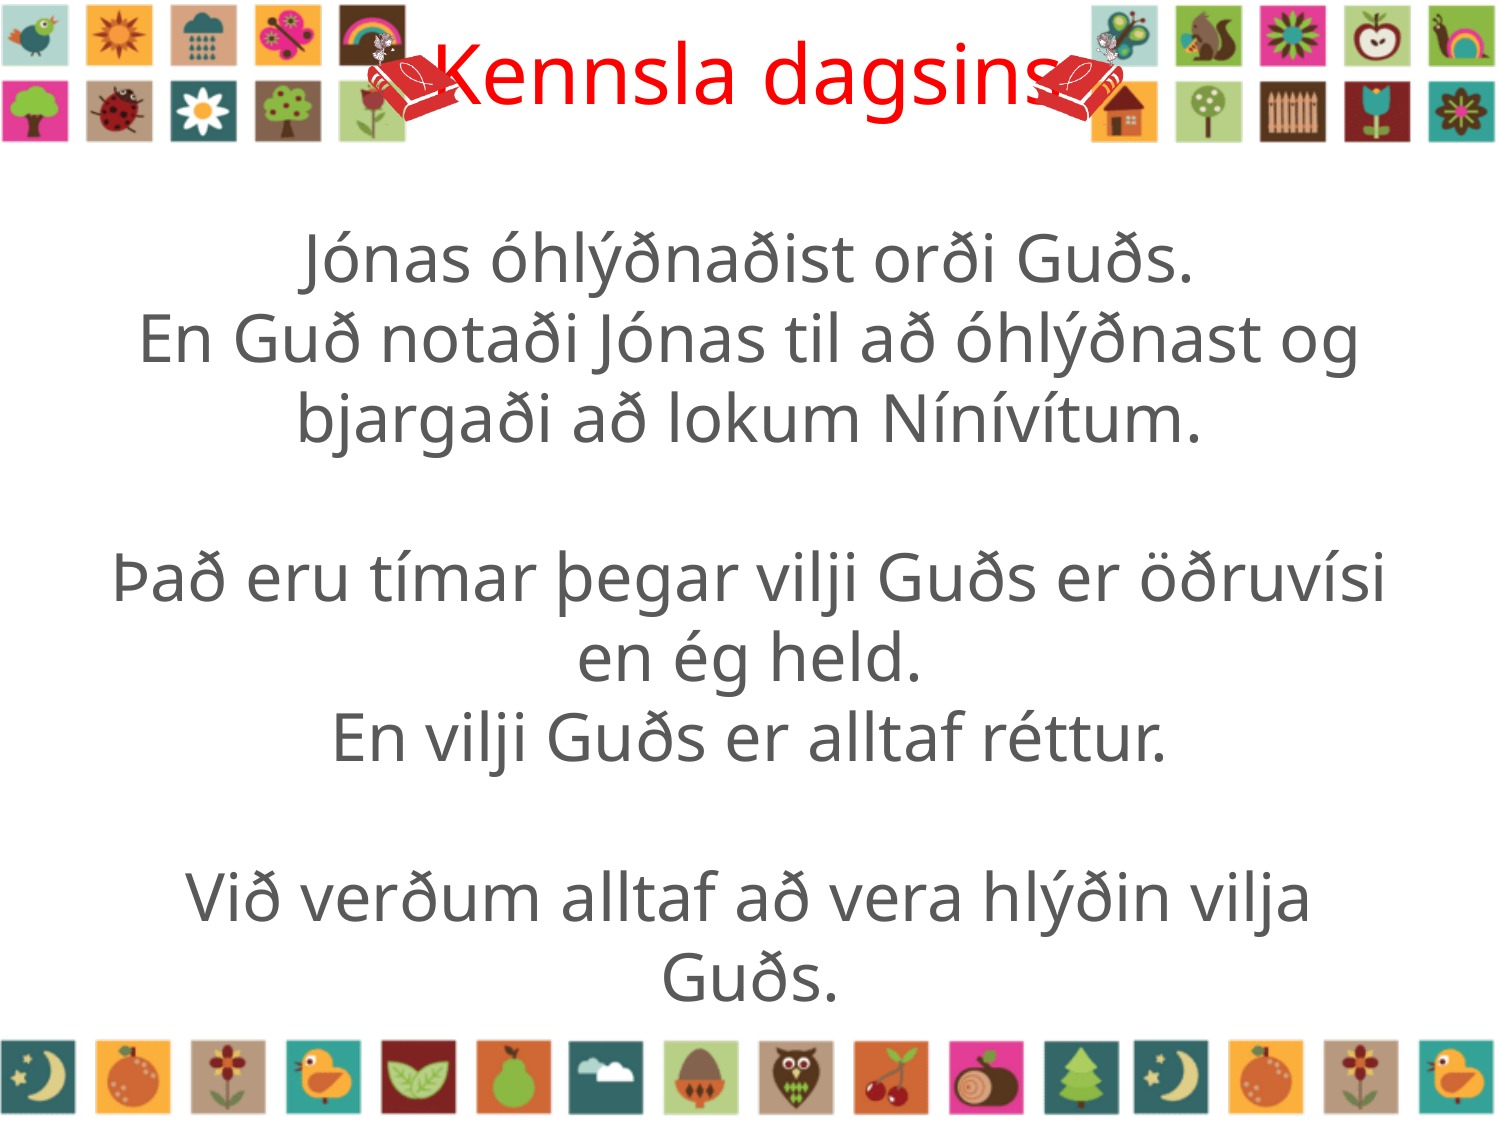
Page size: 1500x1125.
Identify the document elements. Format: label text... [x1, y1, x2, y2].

text_box Jónas óhlýðnaðist orði Guðs. En Guð notaði Jónas til að óhlýðnast og bjargaði að lokum Nínívítum. Það eru tímar þegar vilji Guðs er öðruvísi en ég held. En vilji Guðs er alltaf réttur. Við verðum alltaf að vera hlýðin vilja Guðs. [76, 208, 1424, 1023]
picture [0, 3, 492, 150]
picture [1001, 3, 1500, 150]
text_box Kennsla dagsins [425, 13, 1078, 129]
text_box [0, 1028, 1500, 1118]
